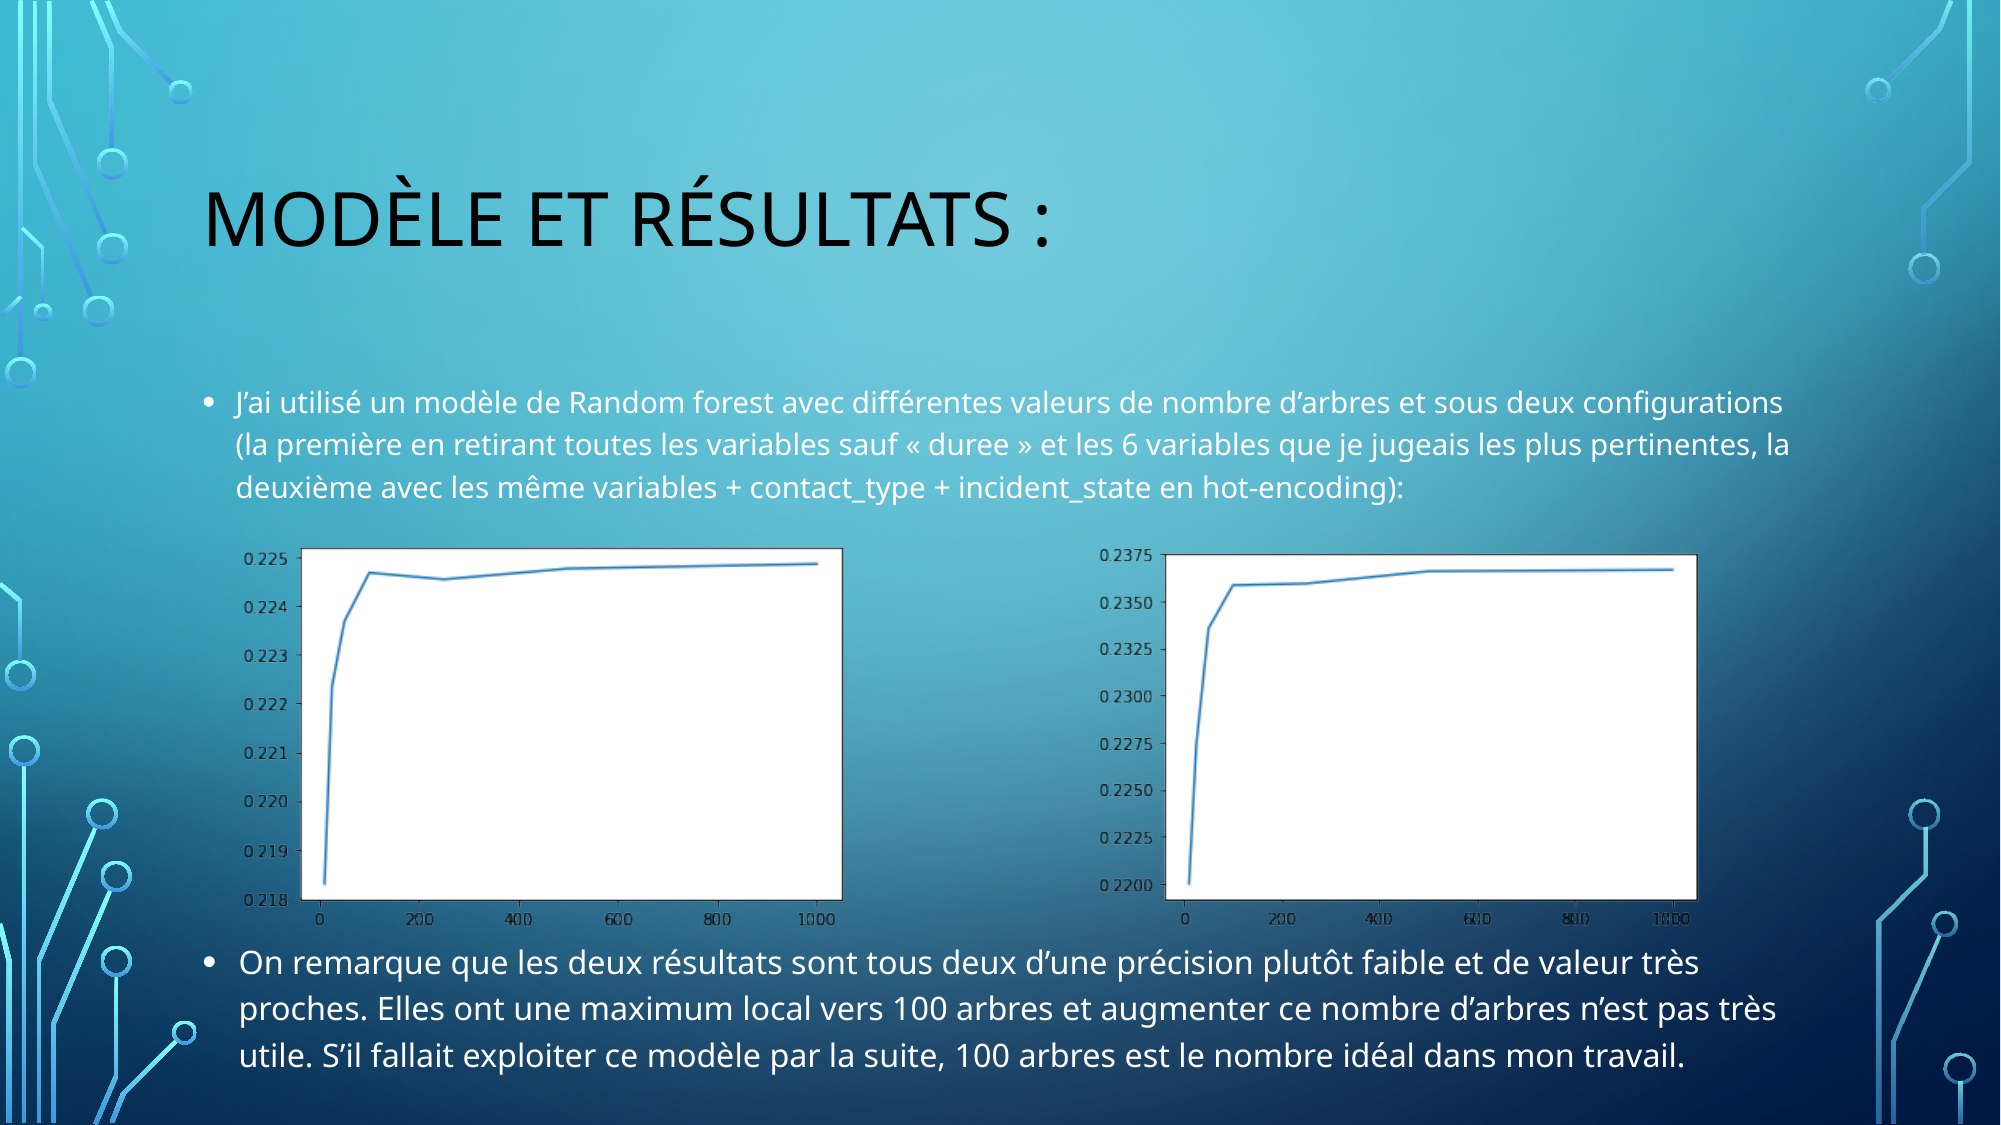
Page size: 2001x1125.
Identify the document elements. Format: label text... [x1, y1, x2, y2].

list J’ai utilisé un modèle de Random forest avec différentes valeurs de nombre d’arbres et sous deux configurations (la première en retirant toutes les variables sauf « duree » et les 6 variables que je jugeais les plus pertinentes, la deuxième avec les même variables + contact_type + incident_state en hot-encoding): [187, 369, 1813, 539]
title Modèle et résultats : [187, 101, 1813, 344]
picture [231, 538, 852, 939]
text_box On remarque que les deux résultats sont tous deux d’une précision plutôt faible et de valeur très proches. Elles ont une maximum local vers 100 arbres et augmenter ce nombre d’arbres n’est pas très utile. S’il fallait exploiter ce modèle par la suite, 100 arbres est le nombre idéal dans mon travail. [187, 926, 1813, 1097]
picture [1087, 538, 1708, 939]
